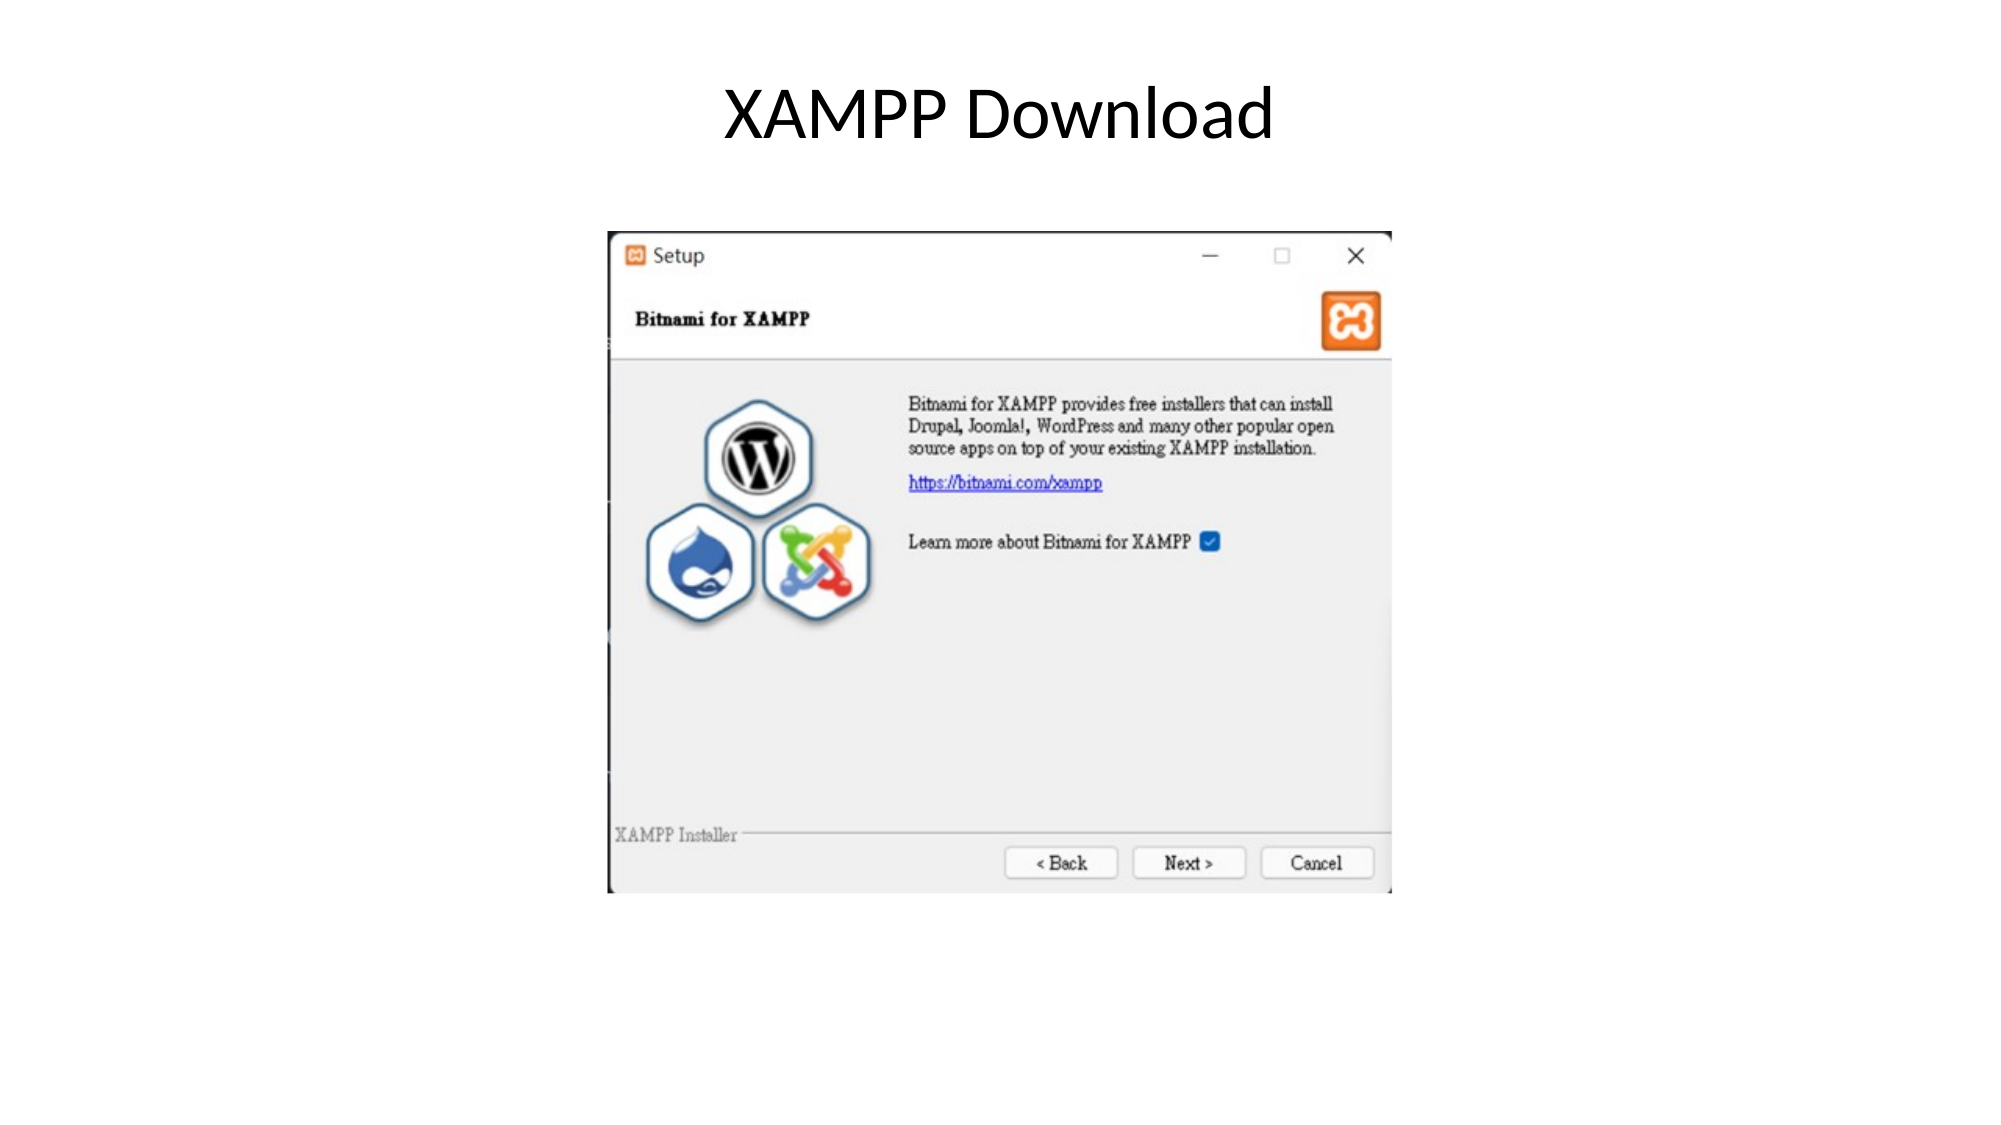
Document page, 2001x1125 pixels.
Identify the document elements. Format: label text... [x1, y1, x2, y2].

text_box XAMPP Download [470, 56, 1529, 162]
picture [606, 231, 1393, 896]
